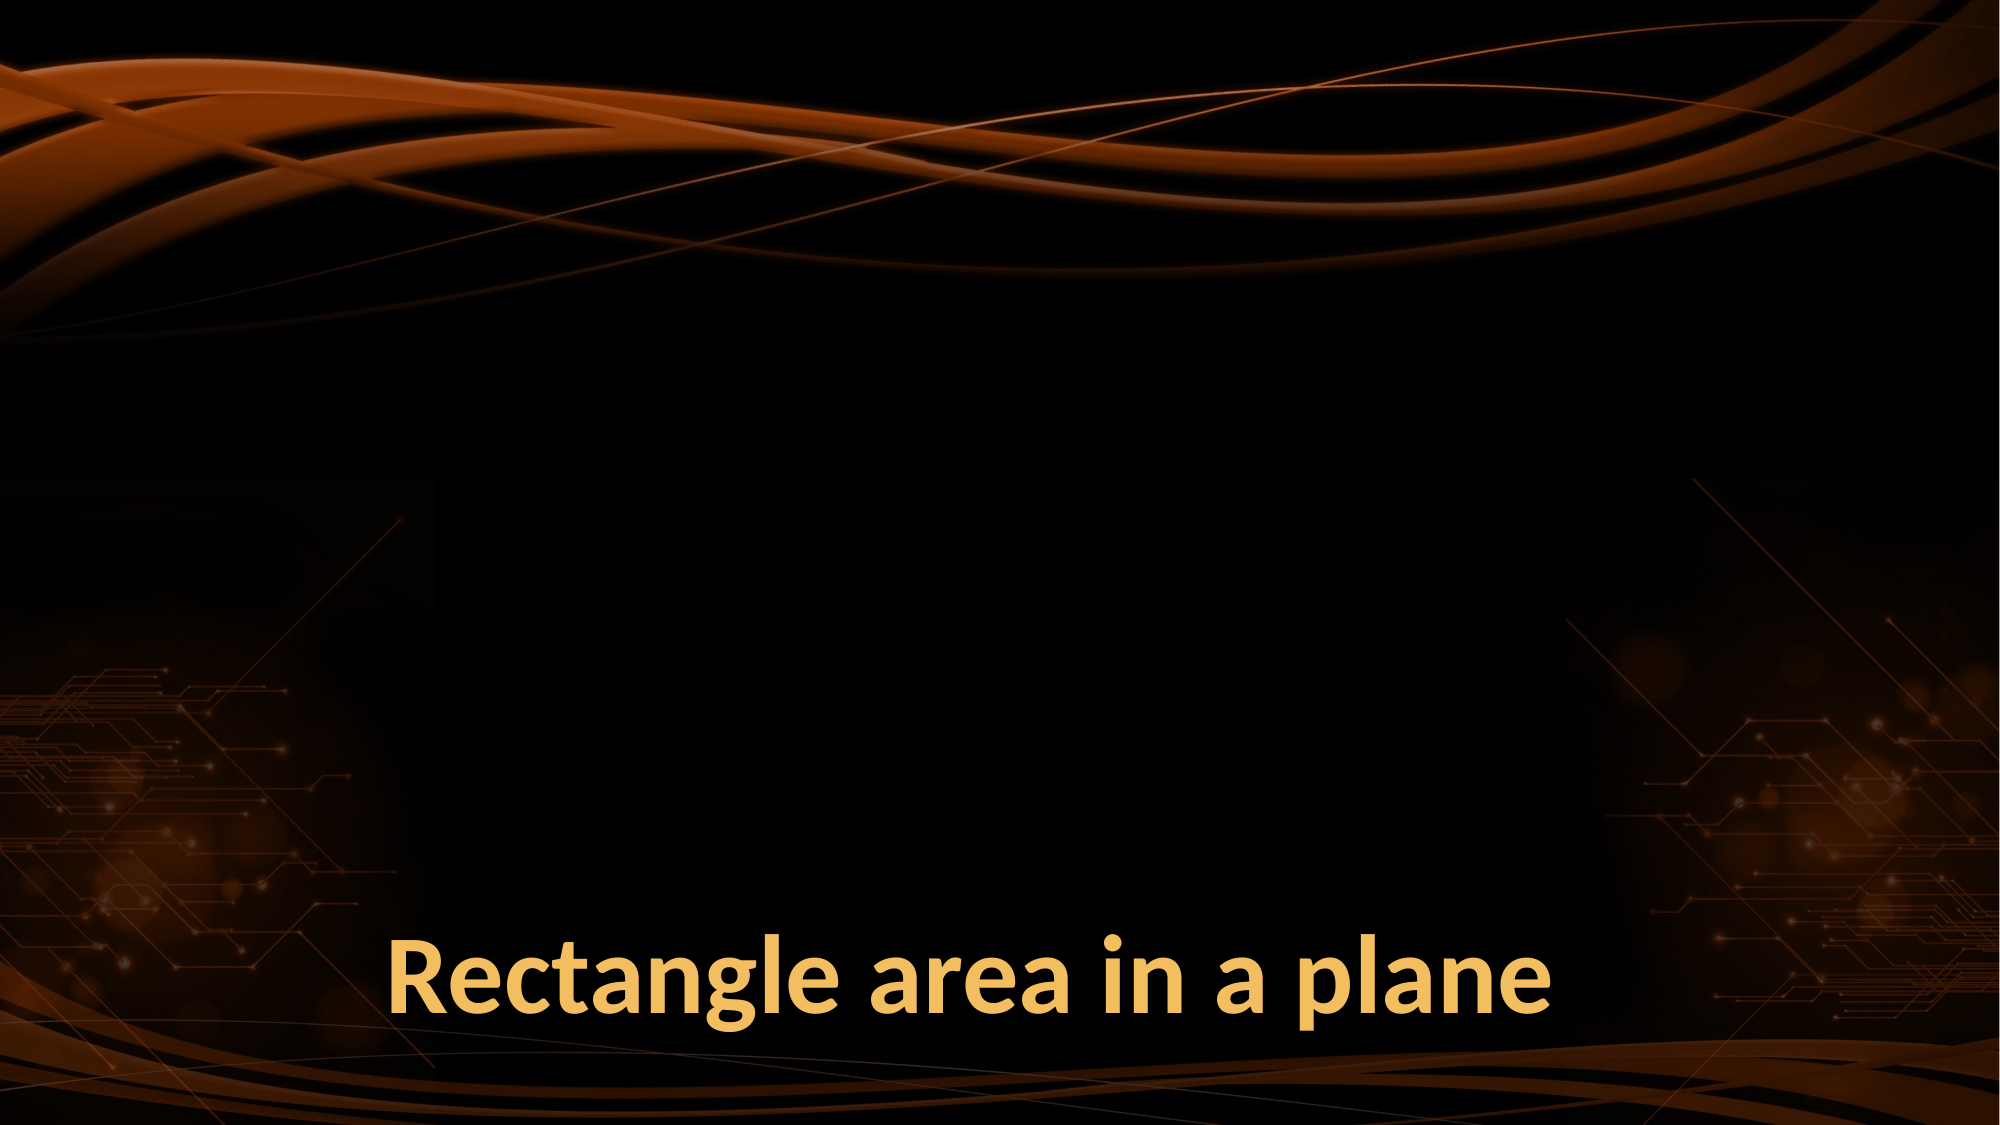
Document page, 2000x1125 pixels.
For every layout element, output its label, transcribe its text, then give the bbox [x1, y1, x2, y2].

title Rectangle area in a plane [237, 914, 1704, 1042]
picture [0, 0, 2000, 1125]
